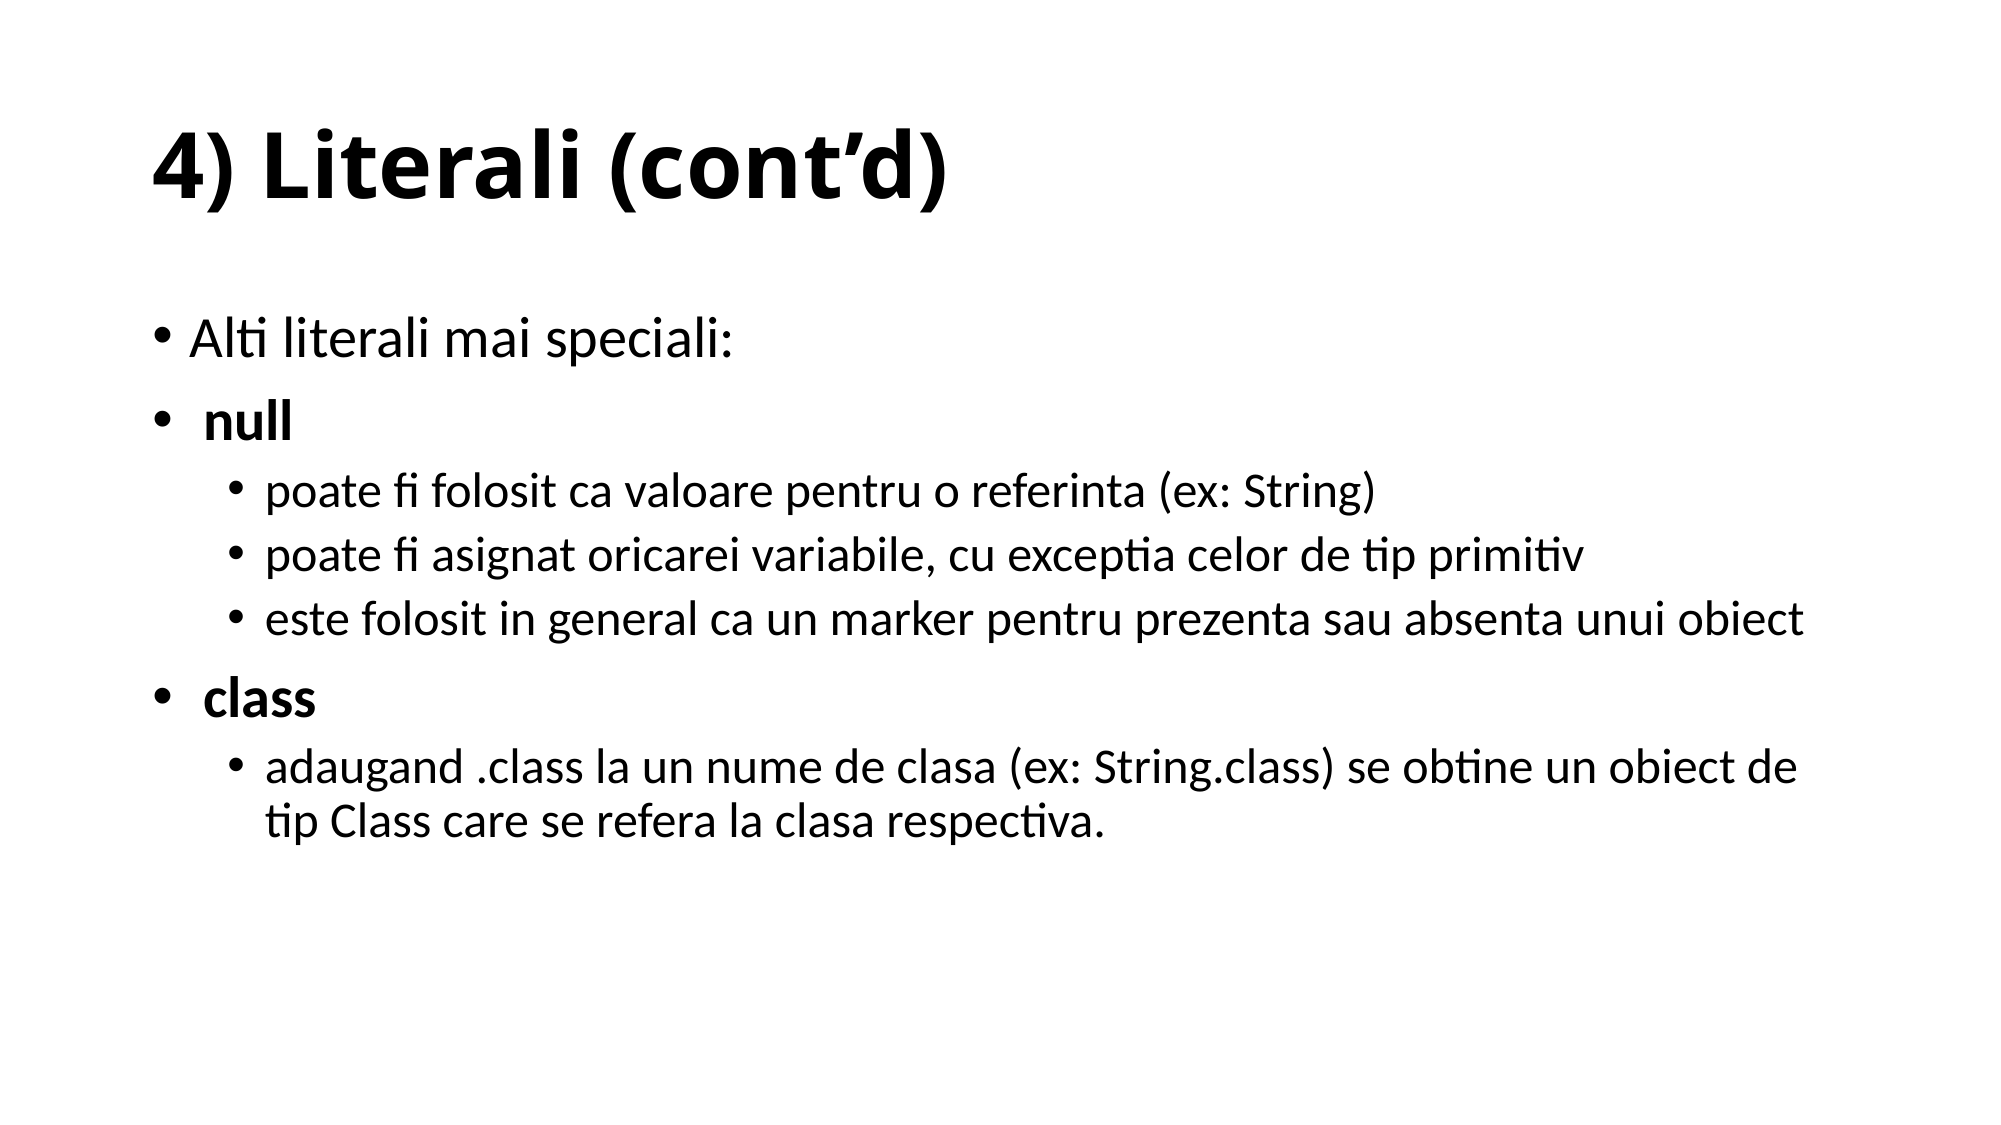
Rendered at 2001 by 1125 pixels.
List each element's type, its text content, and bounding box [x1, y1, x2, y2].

list Alti literali mai speciali: null poate fi folosit ca valoare pentru o referinta (ex: String) poate fi asignat oricarei variabile, cu exceptia celor de tip primitiv este folosit in general ca un marker pentru prezenta sau absenta unui obiect class adaugand .class la un nume de clasa (ex: String.class) se obtine un obiect de tip Class care se refera la clasa respectiva. [137, 299, 1863, 1014]
title 4) Literali (cont’d) [137, 59, 1863, 278]
